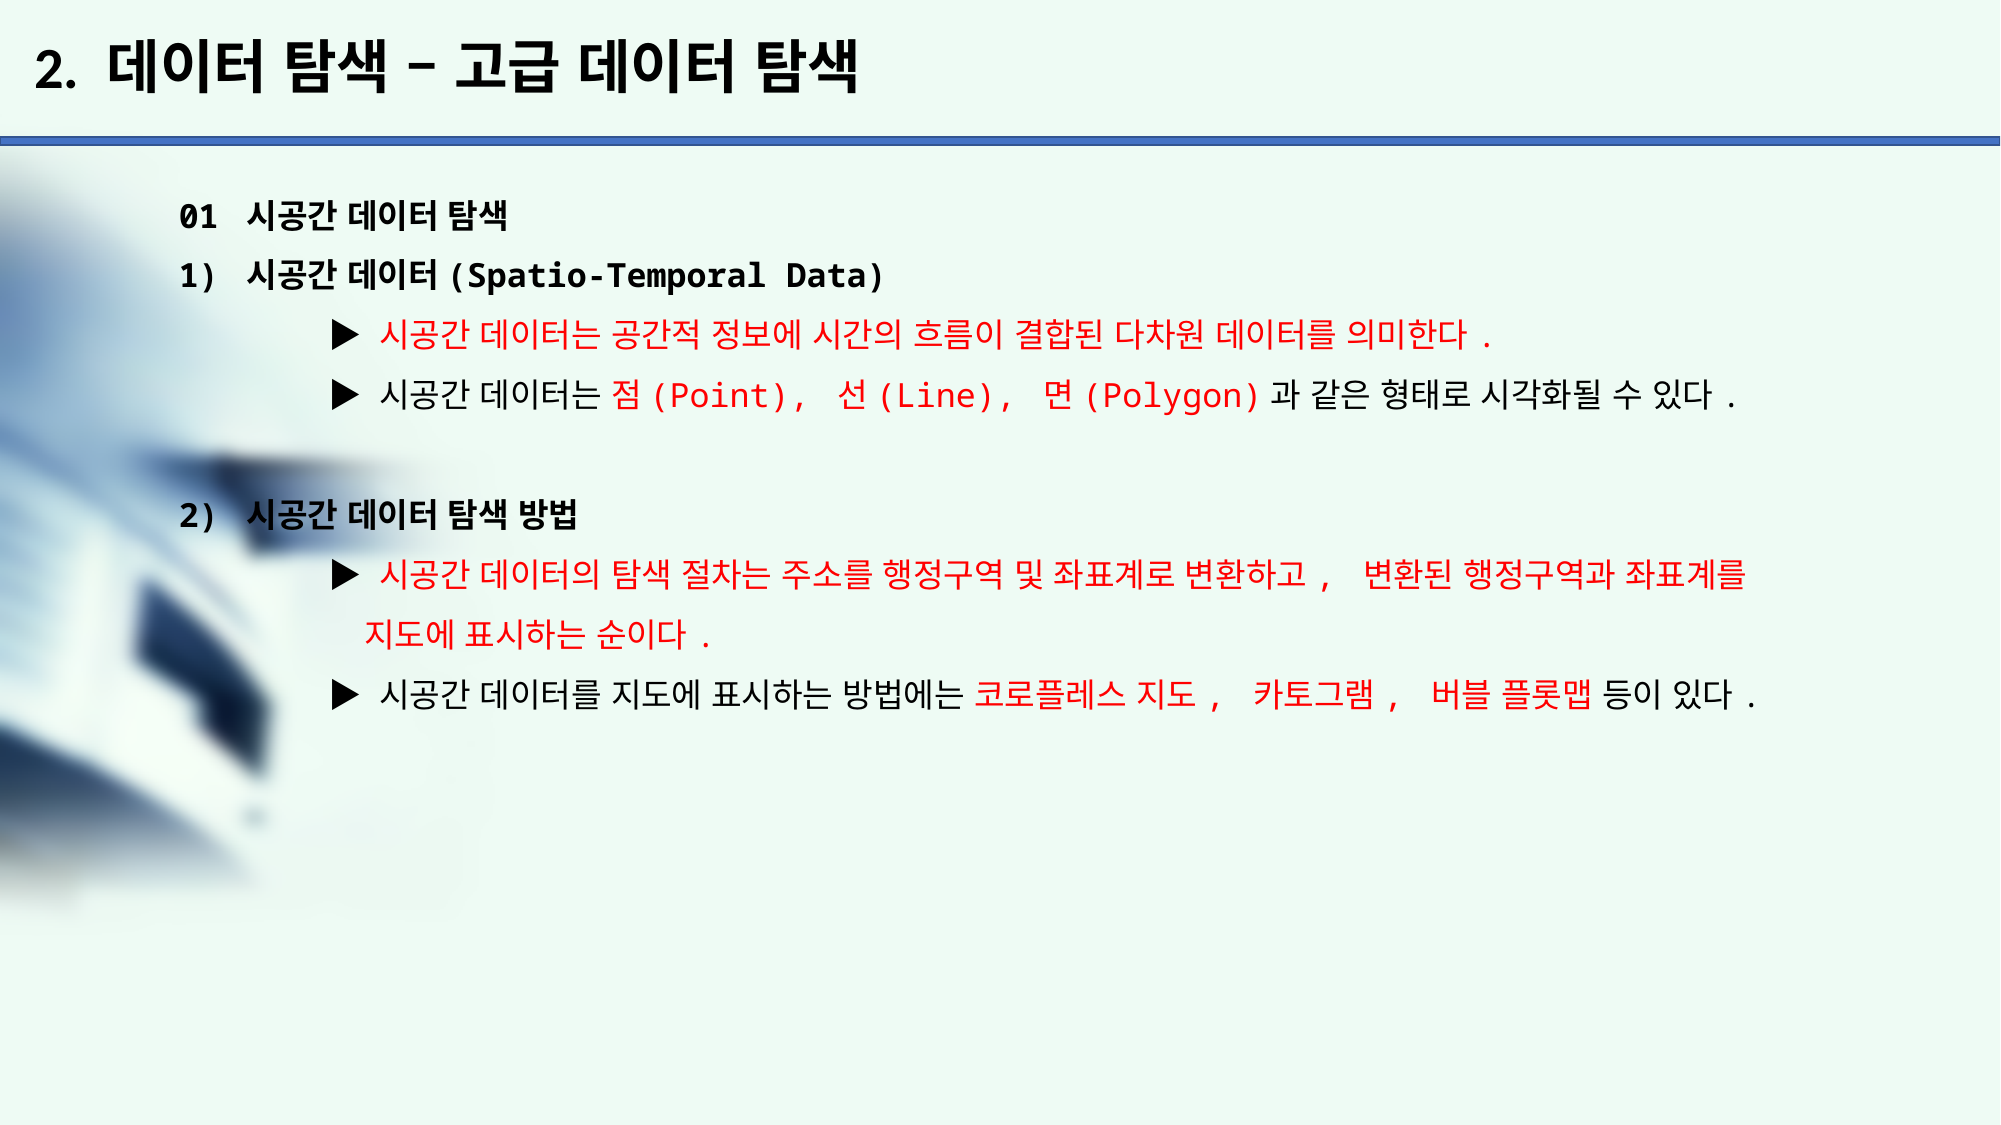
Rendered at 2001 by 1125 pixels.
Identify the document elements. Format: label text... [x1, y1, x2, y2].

picture [0, 0, 2000, 136]
picture [0, 146, 2000, 1125]
text_box 01 시공간 데이터 탐색 1) 시공간 데이터(Spatio-Temporal Data) ▶ 시공간 데이터는 공간적 정보에 시간의 흐름이 결합된 다차원 데이터를 의미한다. ▶ 시공간 데이터는 점(Point), 선(Line), 면(Polygon)과 같은 형태로 시각화될 수 있다. 2) 시공간 데이터 탐색 방법 ▶ 시공간 데이터의 탐색 절차는 주소를 행정구역 및 좌표계로 변환하고, 변환된 행정구역과 좌표계를 지도에 표시하는 순이다. ▶ 시공간 데이터를 지도에 표시하는 방법에는 코로플레스 지도, 카토그램, 버블 플롯맵 등이 있다. [163, 167, 1922, 722]
title 2. 데이터 탐색 – 고급 데이터 탐색 [19, 14, 1745, 126]
